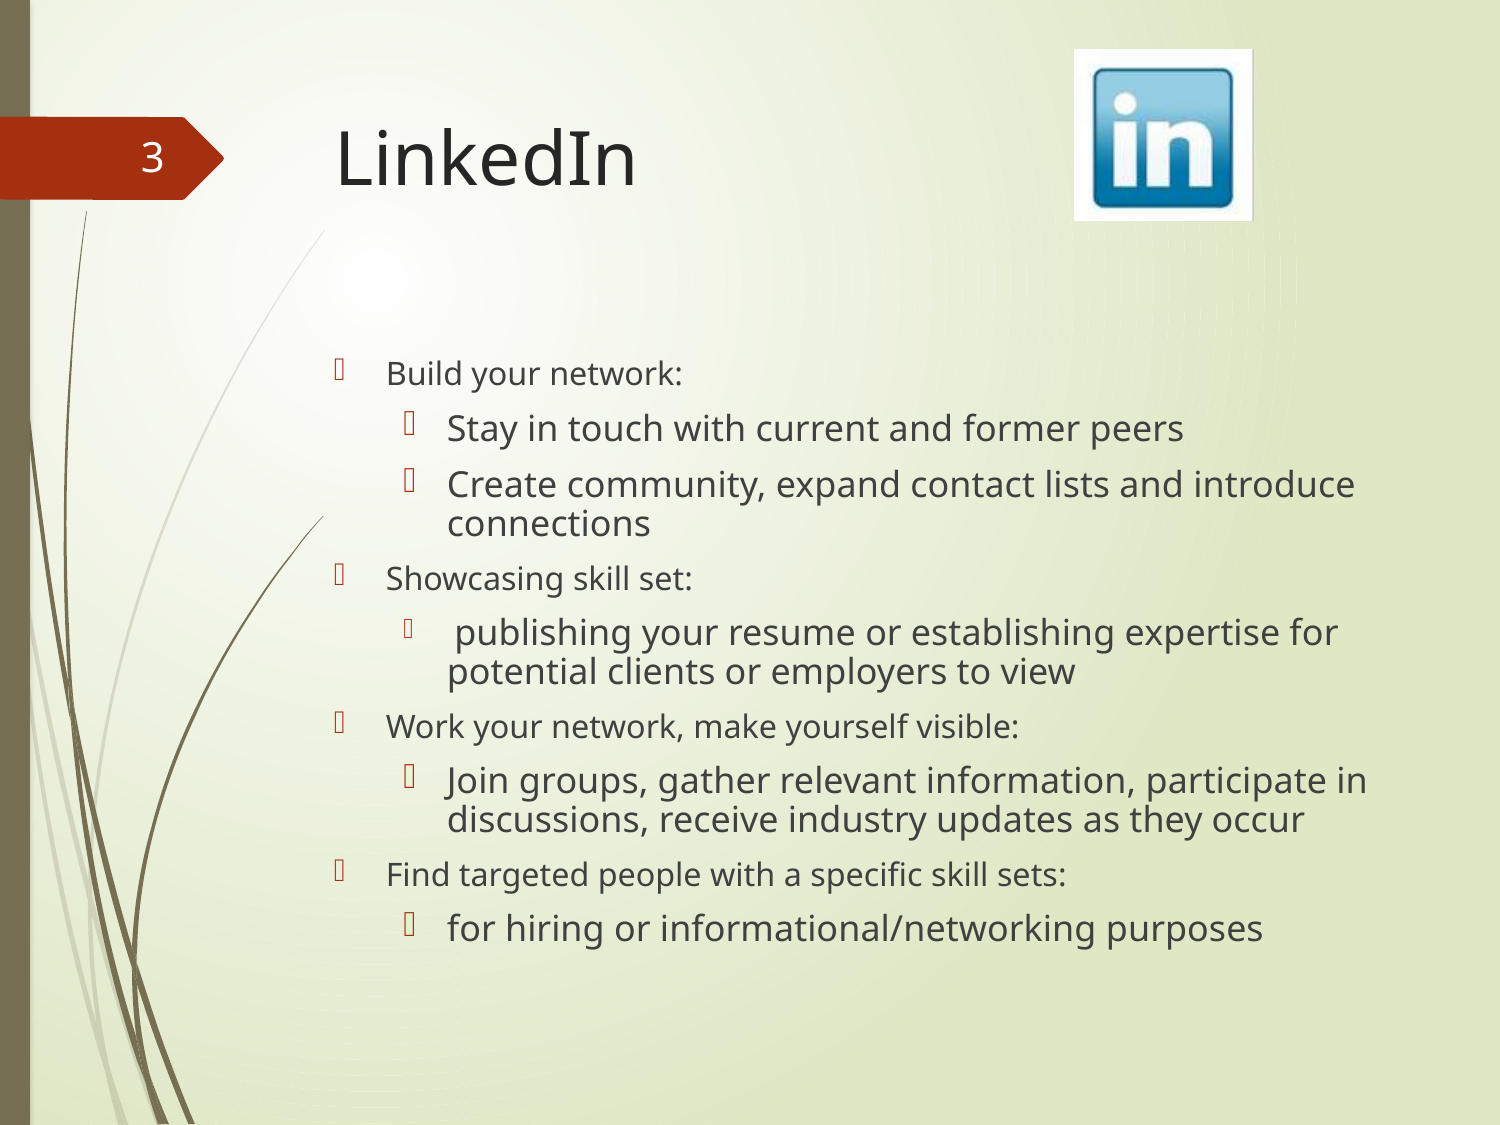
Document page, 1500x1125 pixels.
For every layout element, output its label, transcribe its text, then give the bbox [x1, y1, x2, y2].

slide_number 3 [83, 129, 180, 190]
title LinkedIn [319, 102, 1400, 313]
picture [1074, 49, 1254, 221]
list Build your network: Stay in touch with current and former peers Create community, expand contact lists and introduce connections Showcasing skill set: publishing your resume or establishing expertise for potential clients or employers to view Work your network, make yourself visible: Join groups, gather relevant information, participate in discussions, receive industry updates as they occur Find targeted people with a specific skill sets: for hiring or informational/networking purposes [318, 350, 1400, 970]
